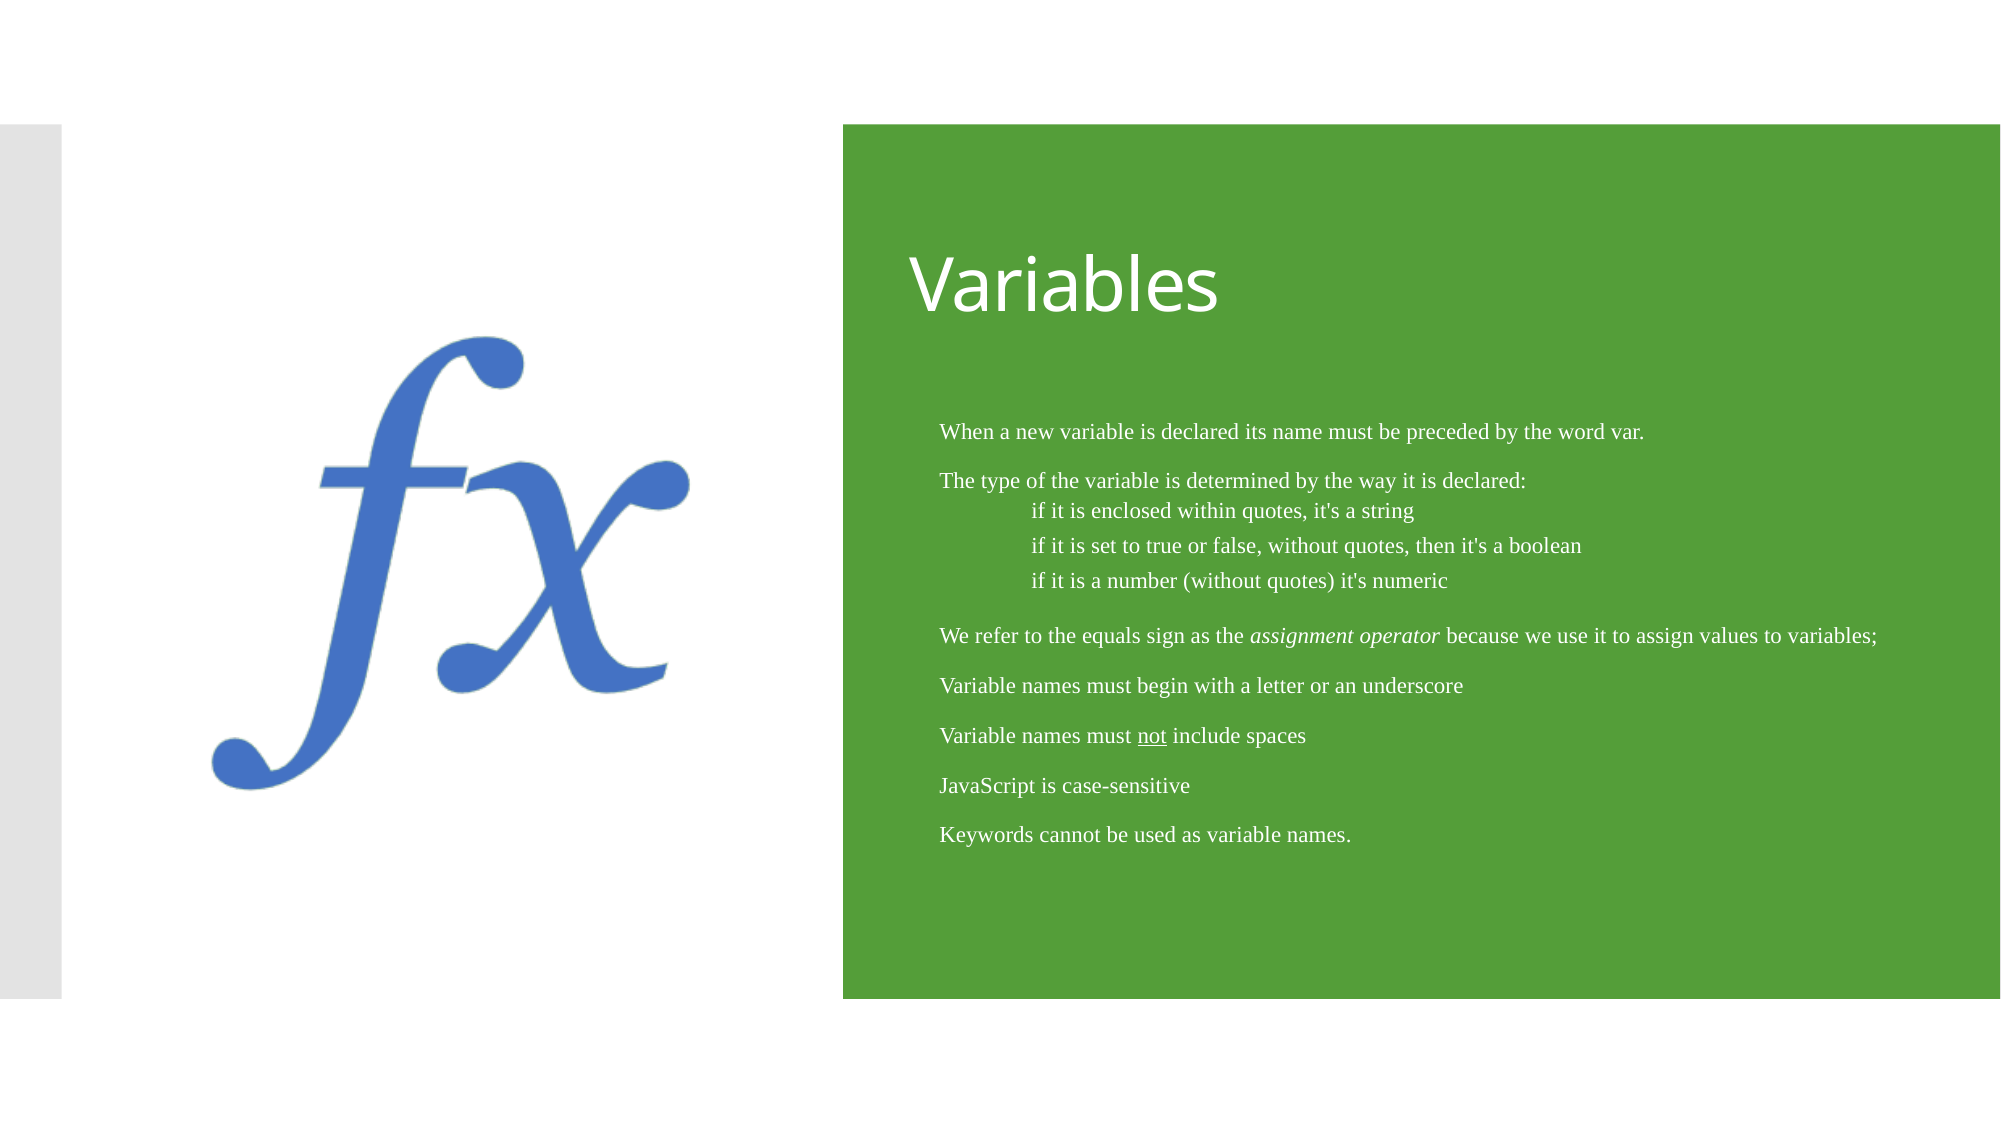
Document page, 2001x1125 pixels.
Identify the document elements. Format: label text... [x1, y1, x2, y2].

list When a new variable is declared its name must be preceded by the word var. The type of the variable is determined by the way it is declared: if it is enclosed within quotes, it's a string if it is set to true or false, without quotes, then it's a boolean if it is a number (without quotes) it's numeric We refer to the equals sign as the assignment operator because we use it to assign values to variables; Variable names must begin with a letter or an underscore Variable names must not include spaces JavaScript is case-sensitive Keywords cannot be used as variable names. [894, 411, 1953, 949]
text_box [0, 124, 63, 1000]
text_box [0, 0, 2000, 1125]
picture [140, 251, 762, 872]
title Variables [894, 184, 1953, 391]
text_box [842, 124, 2000, 1000]
